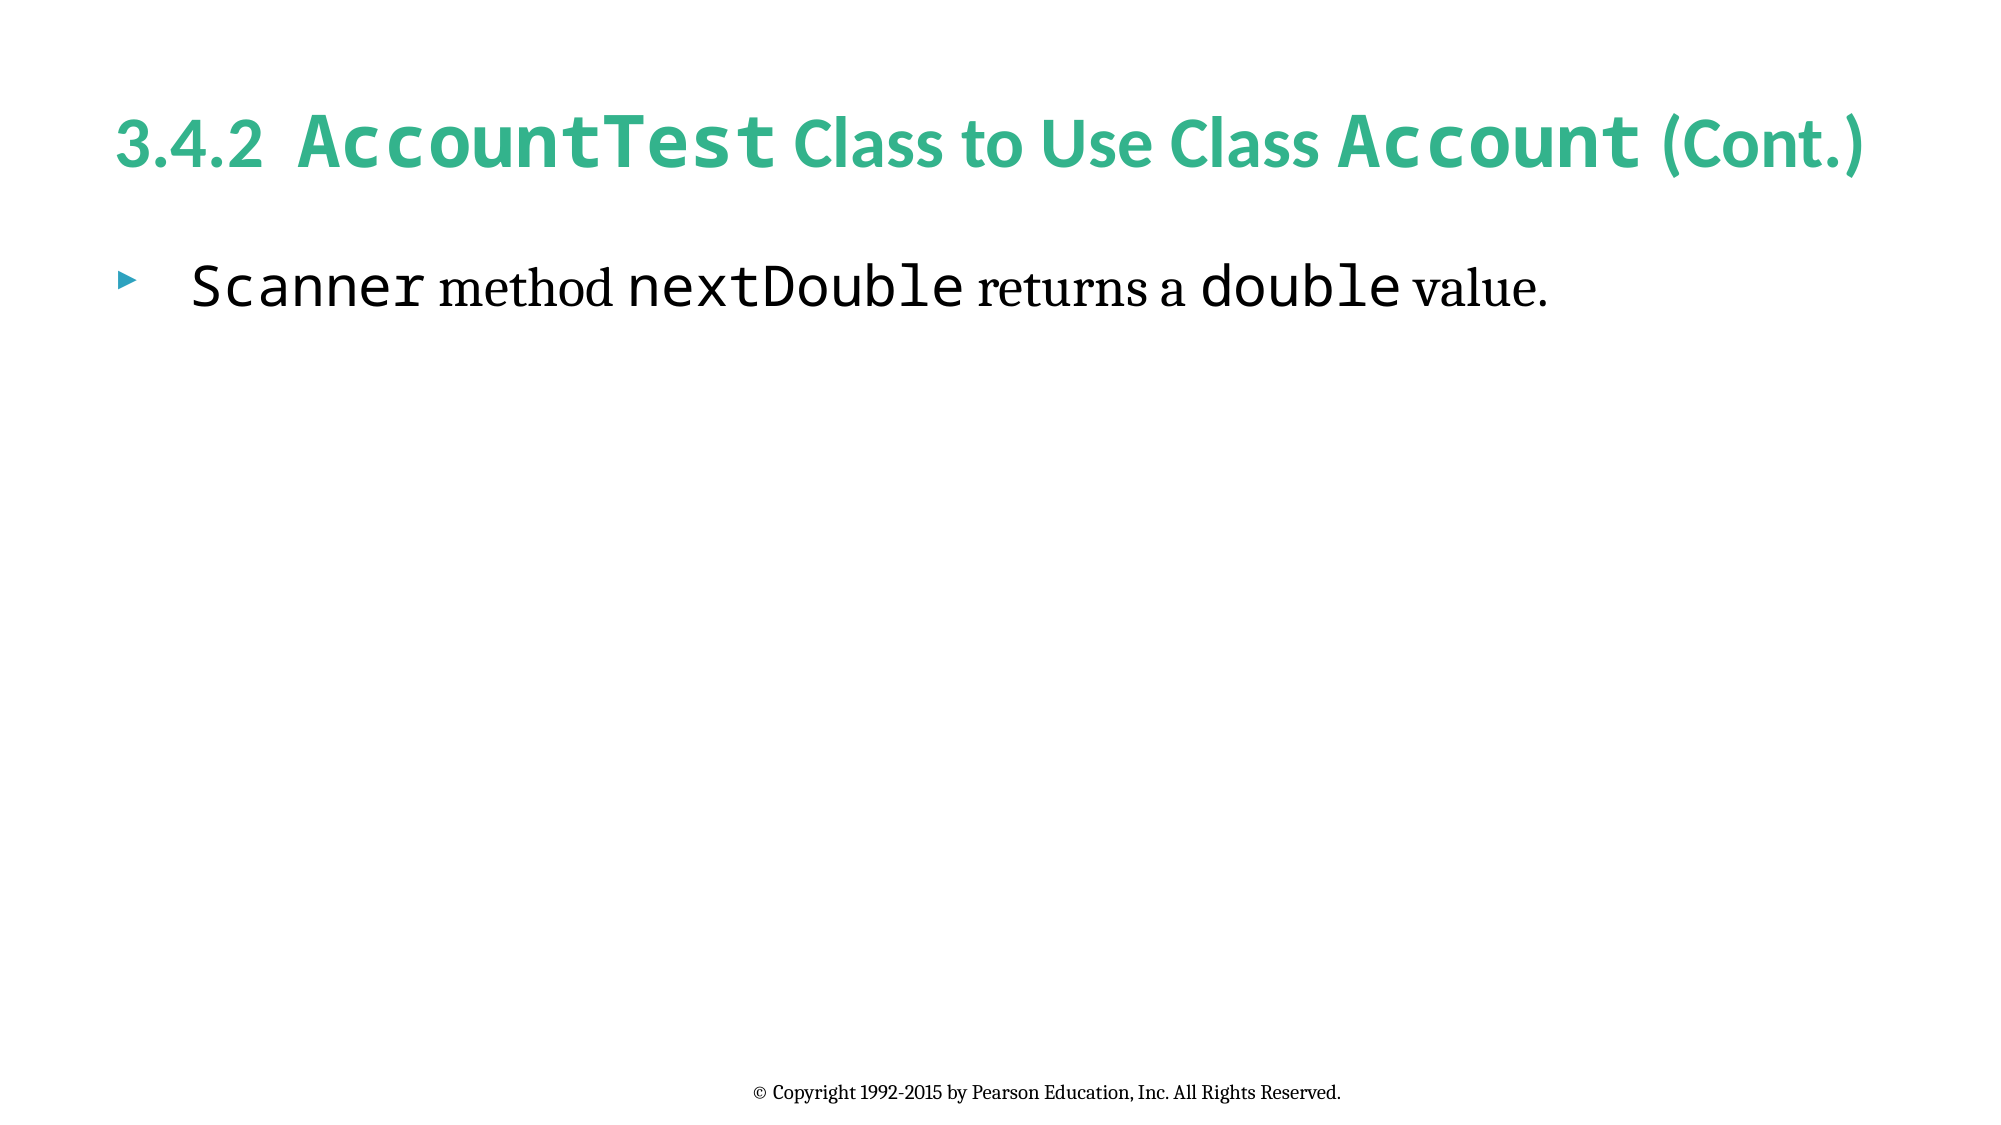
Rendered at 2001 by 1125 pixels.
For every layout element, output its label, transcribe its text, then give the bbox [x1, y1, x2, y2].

title 3.4.2 AccountTest Class to Use Class Account (Cont.) [99, 45, 1900, 233]
footer © Copyright 1992-2015 by Pearson Education, Inc. All Rights Reserved. [736, 1051, 1892, 1112]
list Scanner method nextDouble returns a double value. [99, 242, 1900, 986]
